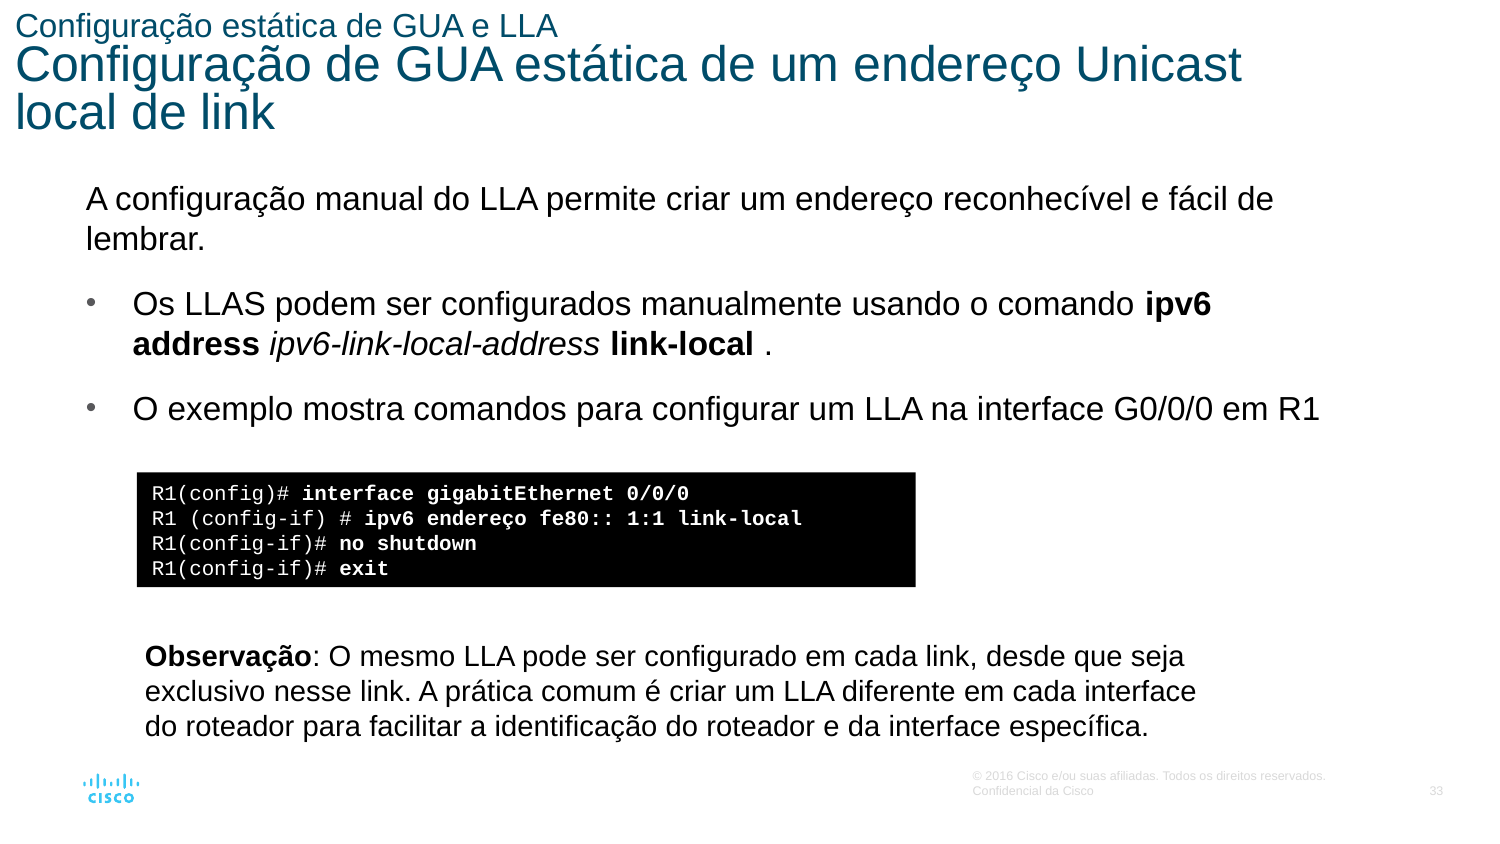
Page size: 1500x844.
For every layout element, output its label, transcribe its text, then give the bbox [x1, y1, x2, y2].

title Configuração estática de GUA e LLA Configuração de GUA estática de um endereço Unicast local de link [0, 15, 1369, 136]
text_box Observação: O mesmo LLA pode ser configurado em cada link, desde que seja exclusivo nesse link. A prática comum é criar um LLA diferente em cada interface do roteador para facilitar a identificação do roteador e da interface específica. [130, 629, 1239, 750]
list A configuração manual do LLA permite criar um endereço reconhecível e fácil de lembrar. Os LLAS podem ser configurados manualmente usando o comando ipv6 address ipv6-link-local-address link-local . O exemplo mostra comandos para configurar um LLA na interface G0/0/0 em R1 [70, 169, 1343, 472]
text_box R1(config)# interface gigabitEthernet 0/0/0 R1 (config-if) # ipv6 endereço fe80:: 1:1 link-local R1(config-if)# no shutdown R1(config-if)# exit [136, 472, 916, 588]
